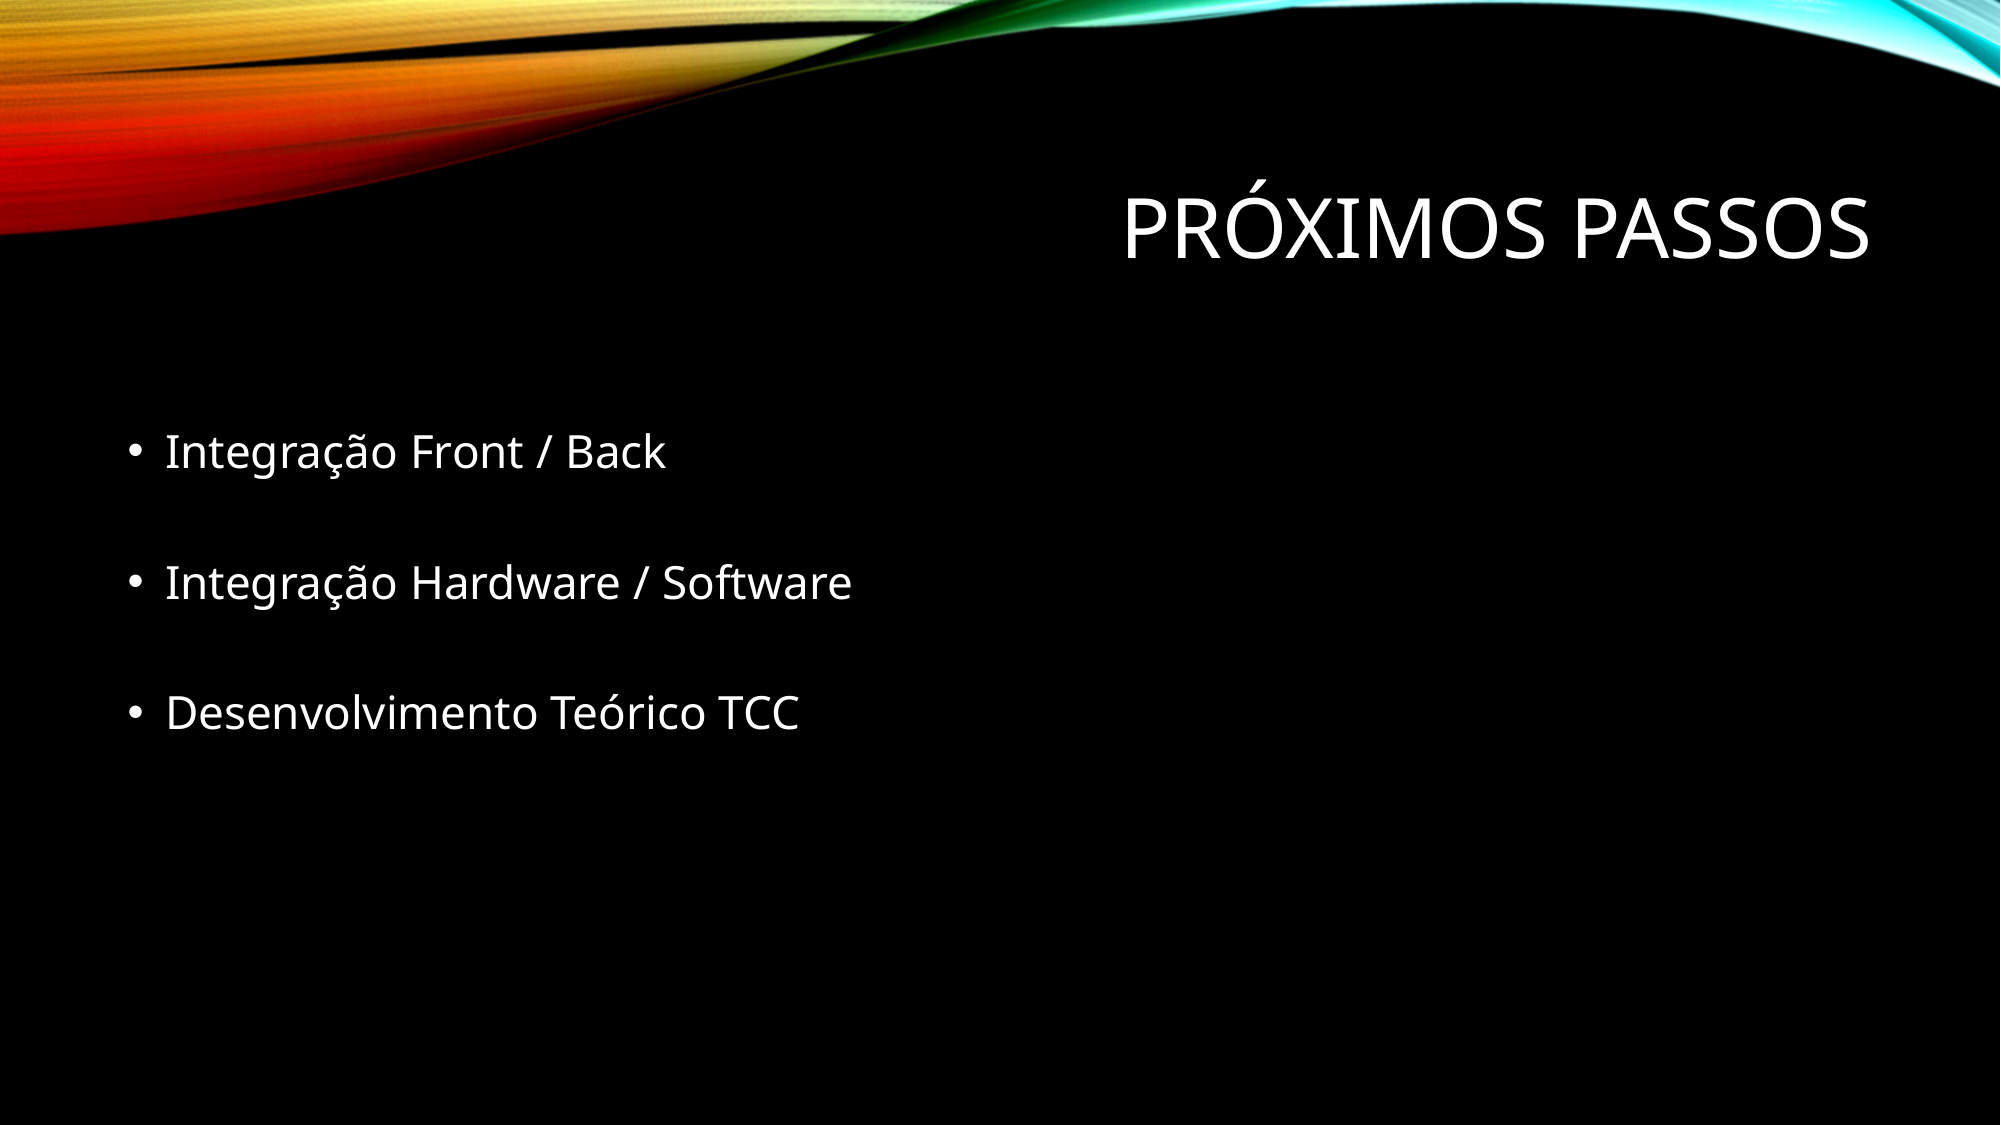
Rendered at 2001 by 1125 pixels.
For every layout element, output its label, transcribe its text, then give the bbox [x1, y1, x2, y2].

title Próximos Passos [474, 125, 1888, 338]
list Integração Front / Back Integração Hardware / Software Desenvolvimento Teórico TCC [112, 360, 1888, 1021]
picture [0, 0, 2000, 237]
